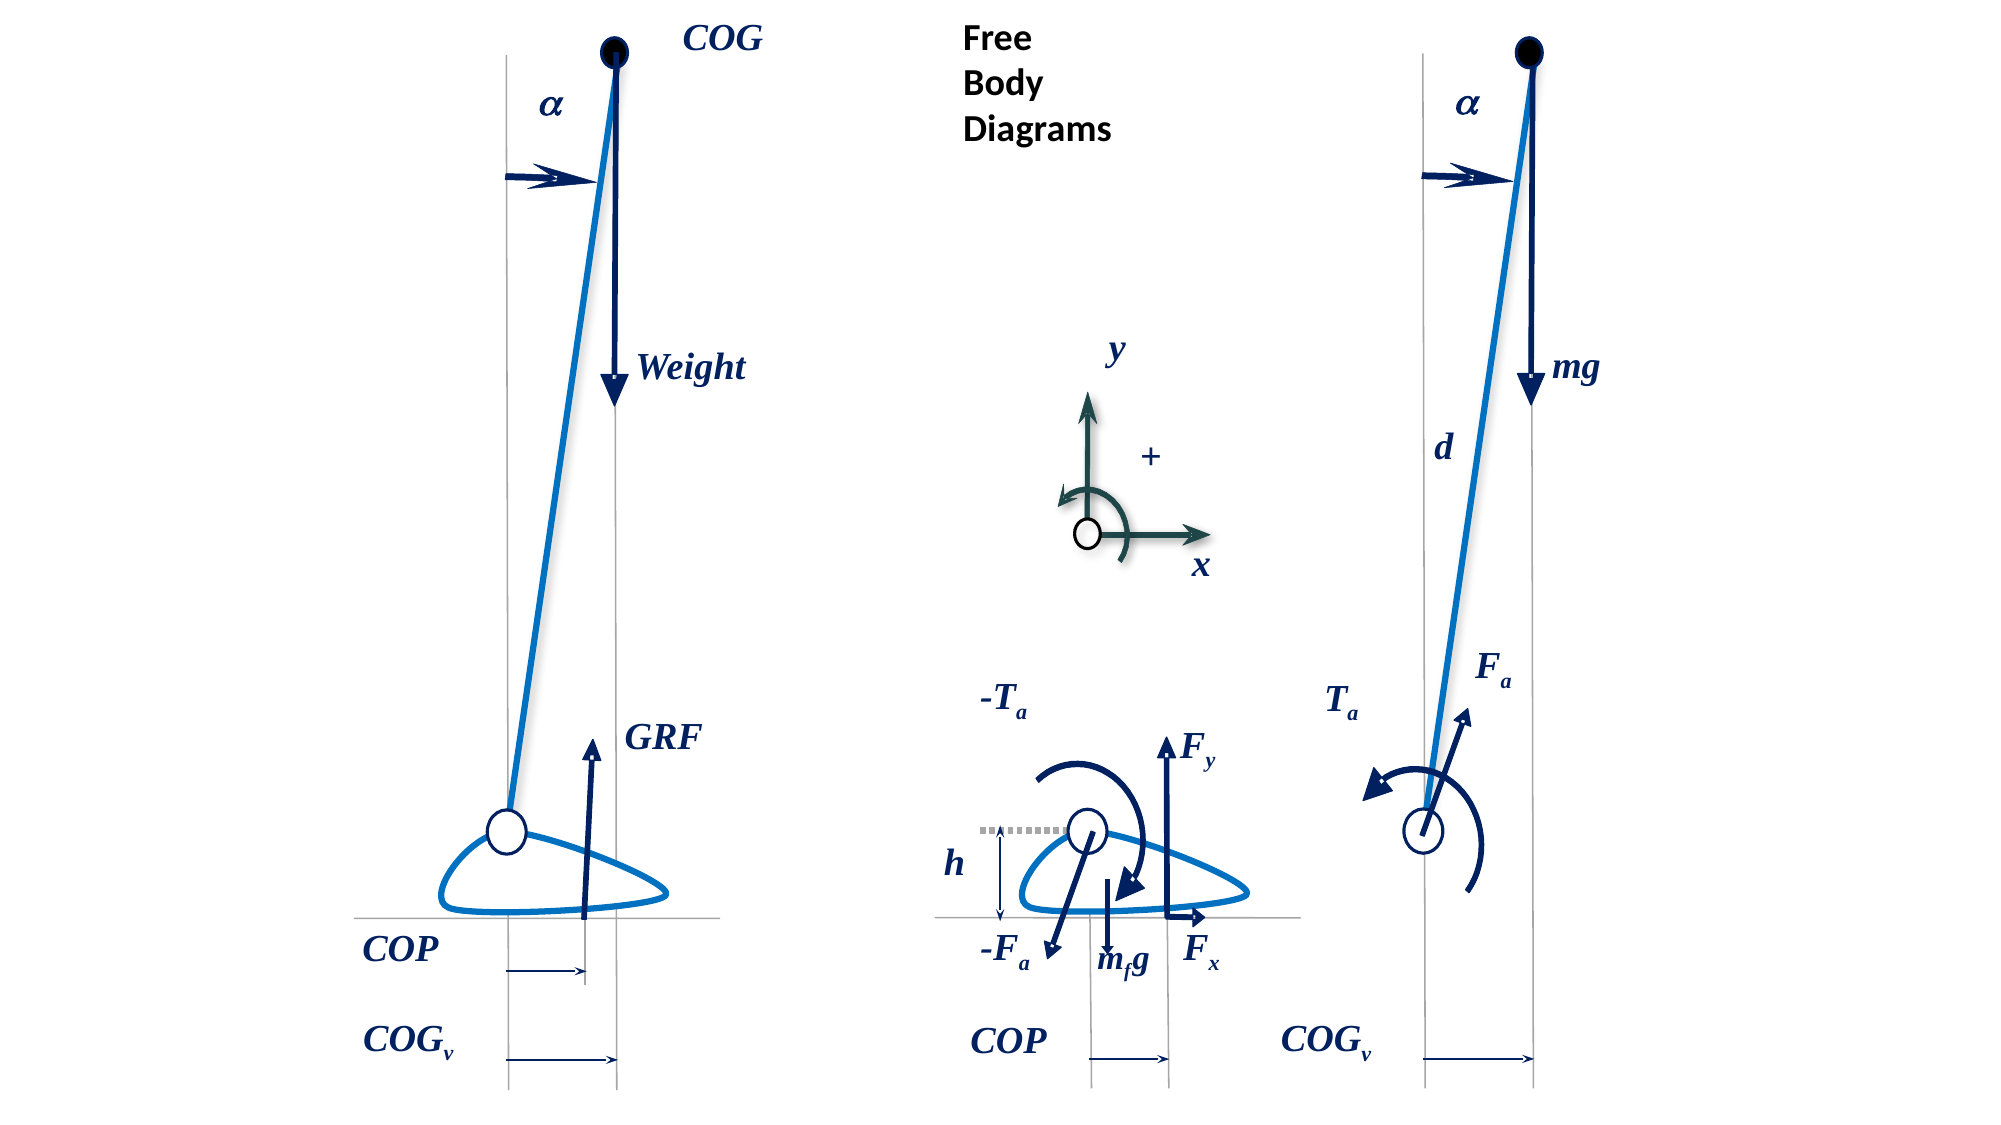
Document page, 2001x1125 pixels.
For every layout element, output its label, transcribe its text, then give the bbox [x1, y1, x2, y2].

text_box Fx [1183, 922, 1249, 975]
text_box h [943, 837, 966, 884]
text_box [1534, 373, 1545, 399]
text_box [980, 827, 986, 834]
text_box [1422, 854, 1426, 1058]
text_box [1517, 70, 1531, 406]
text_box -Ta [980, 671, 1052, 724]
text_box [1422, 1059, 1426, 1089]
text_box a [536, 76, 562, 123]
text_box [989, 827, 995, 834]
text_box COG [682, 12, 764, 58]
text_box Ta [1324, 672, 1380, 725]
text_box COP [362, 923, 439, 970]
text_box [293, 10, 754, 1107]
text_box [1003, 829, 1257, 918]
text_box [487, 809, 527, 855]
text_box [1035, 761, 1145, 829]
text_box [1403, 808, 1443, 854]
text_box Fy [1180, 720, 1246, 773]
text_box Fa [1475, 640, 1531, 693]
text_box [1169, 918, 1205, 922]
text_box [1068, 809, 1107, 854]
text_box -Fa [980, 922, 1056, 975]
text_box COGv [1280, 1013, 1372, 1066]
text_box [1422, 53, 1426, 808]
text_box [600, 68, 614, 406]
text_box a [1453, 75, 1478, 122]
text_box [1056, 918, 1065, 943]
text_box [582, 739, 601, 829]
text_box [617, 374, 629, 401]
text_box [1445, 775, 1484, 893]
text_box GRF [624, 710, 704, 757]
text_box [1057, 322, 1225, 585]
text_box [509, 163, 597, 189]
text_box [1056, 945, 1062, 952]
text_box Free Body Diagrams [939, 0, 1296, 161]
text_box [422, 829, 676, 919]
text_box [601, 37, 628, 68]
text_box COP [970, 1015, 1047, 1062]
text_box mg [1552, 340, 1602, 386]
text_box Weight [635, 340, 746, 387]
text_box d [1434, 421, 1491, 468]
text_box [1362, 766, 1422, 801]
text_box [1157, 736, 1176, 829]
text_box [1426, 767, 1442, 778]
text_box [1516, 37, 1543, 68]
text_box [1426, 162, 1514, 188]
text_box [1429, 708, 1471, 808]
text_box mf g [1097, 934, 1151, 982]
text_box COGv [363, 1013, 454, 1066]
